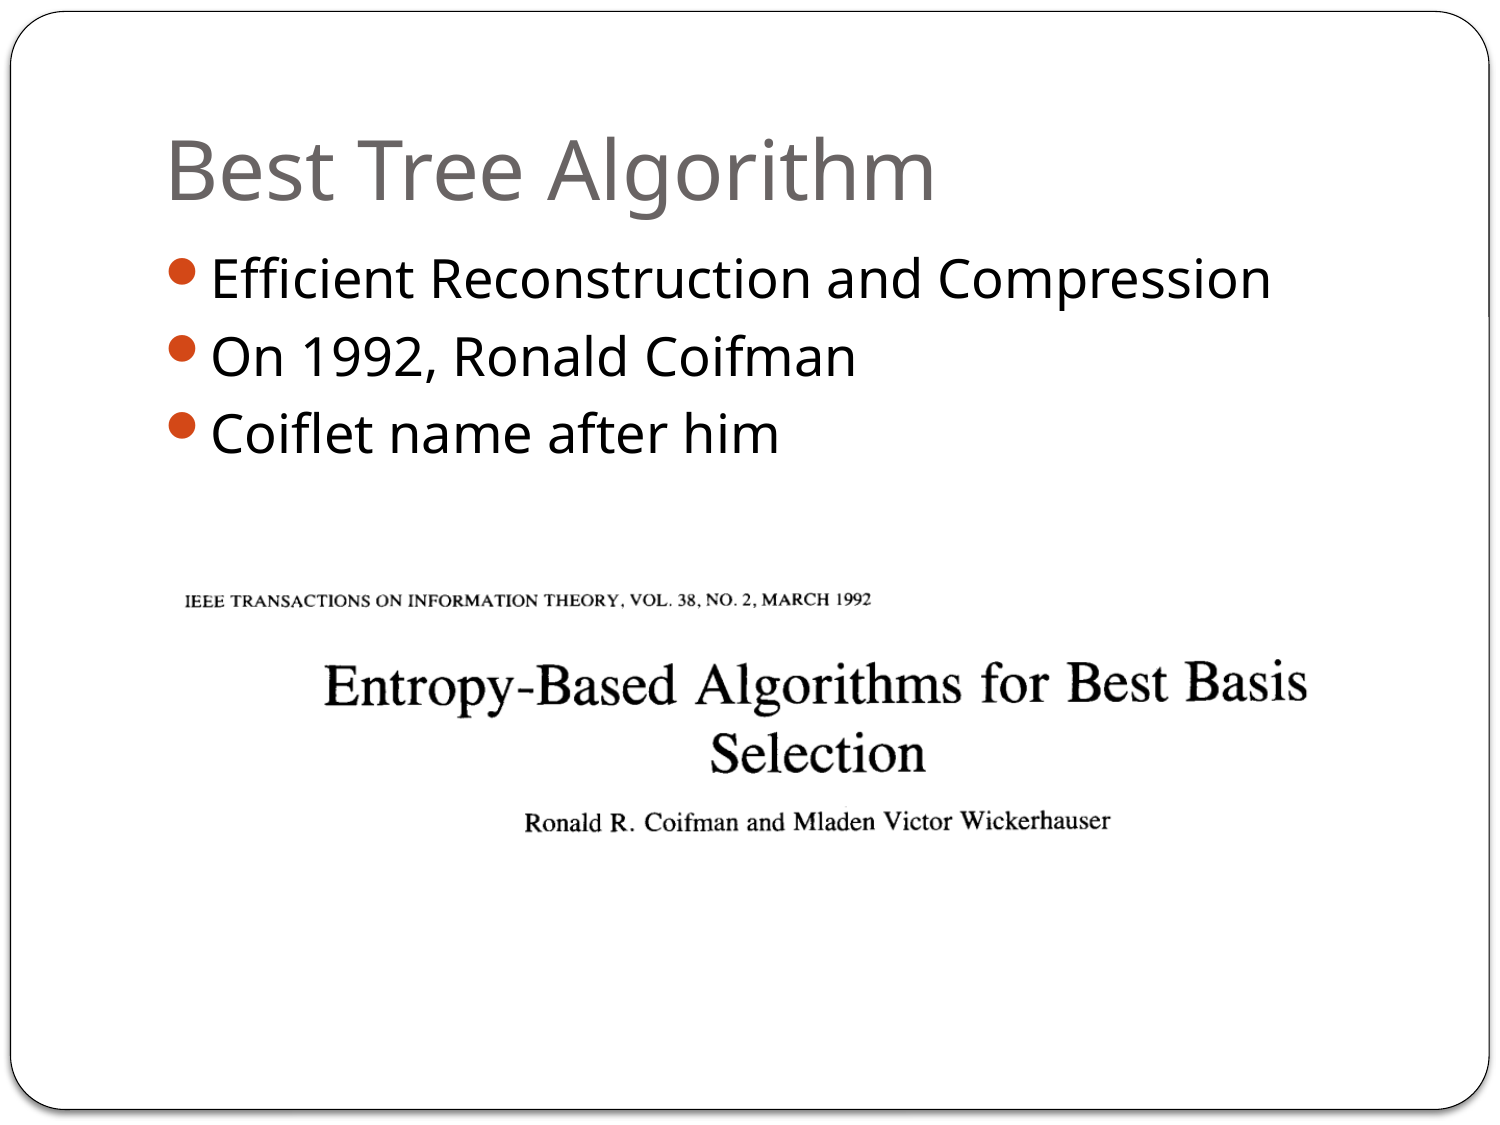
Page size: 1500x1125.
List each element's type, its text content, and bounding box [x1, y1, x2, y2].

title Best Tree Algorithm [150, 45, 1425, 233]
picture [170, 538, 1353, 872]
list Efficient Reconstruction and Compression On 1992, Ronald Coifman Coiflet name after him [150, 237, 1425, 988]
